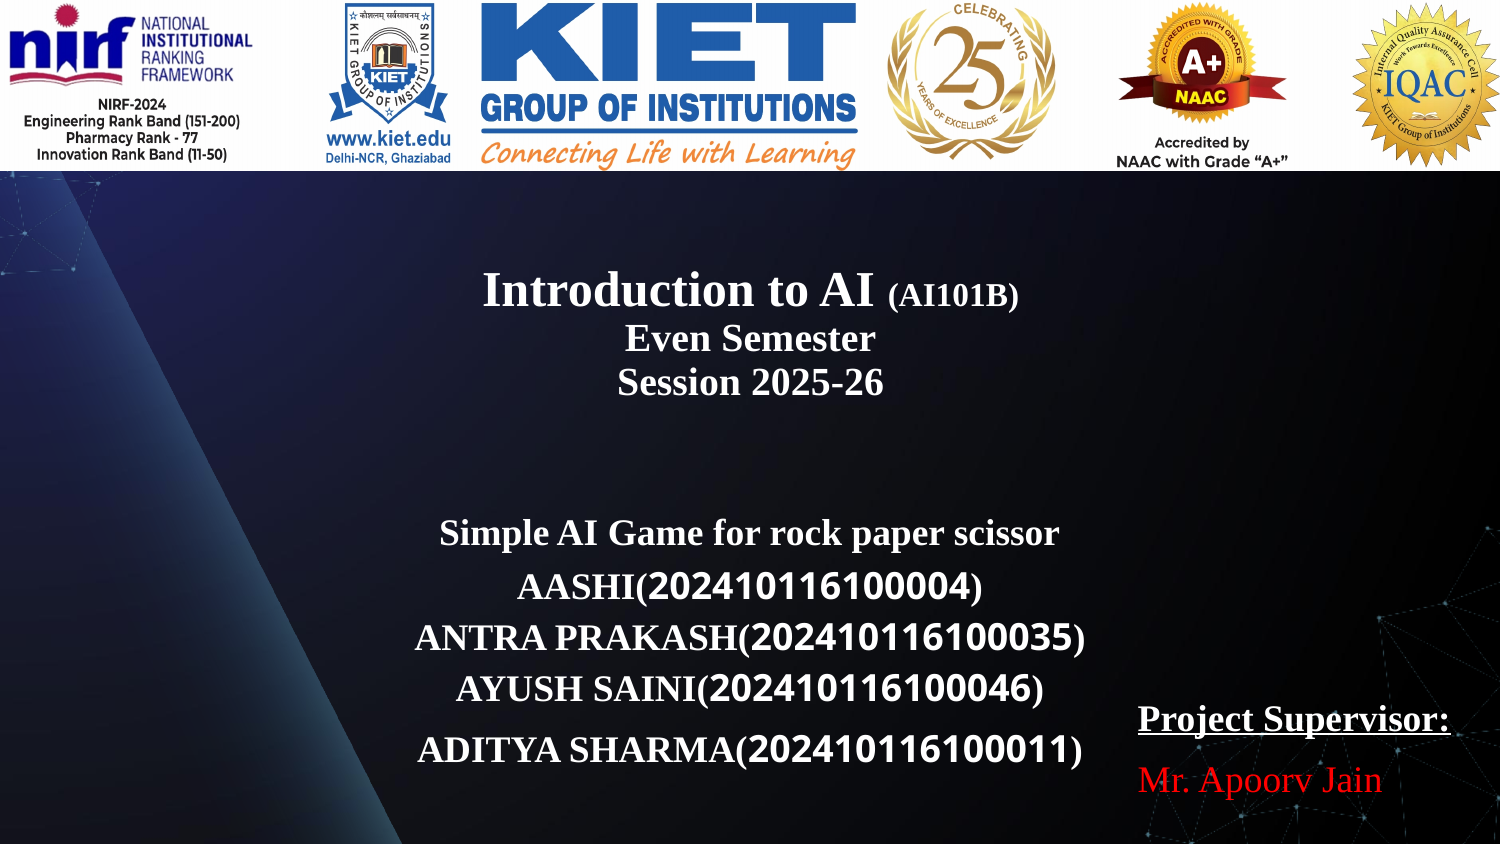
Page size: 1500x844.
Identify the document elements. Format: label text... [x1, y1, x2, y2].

title Introduction to AI (AI101B) Even Semester Session 2025-26 [188, 246, 1314, 467]
text_box [187, 588, 1313, 683]
subtitle Simple AI Game for rock paper scissor AASHI(202410116100004) ANTRA PRAKASH(202410116100035) AYUSH SAINI(202410116100046) ADITYA SHARMA(202410116100011) [187, 683, 1313, 798]
subtitle Simple AI Game for rock paper scissor AASHI(202410116100004) ANTRA PRAKASH(202410116100035) AYUSH SAINI(202410116100046) ADITYA SHARMA(202410116100011) [187, 501, 1313, 588]
text_box Project Supervisor: Mr. Apoorv Jain [1126, 693, 1500, 844]
picture [0, 0, 1500, 844]
